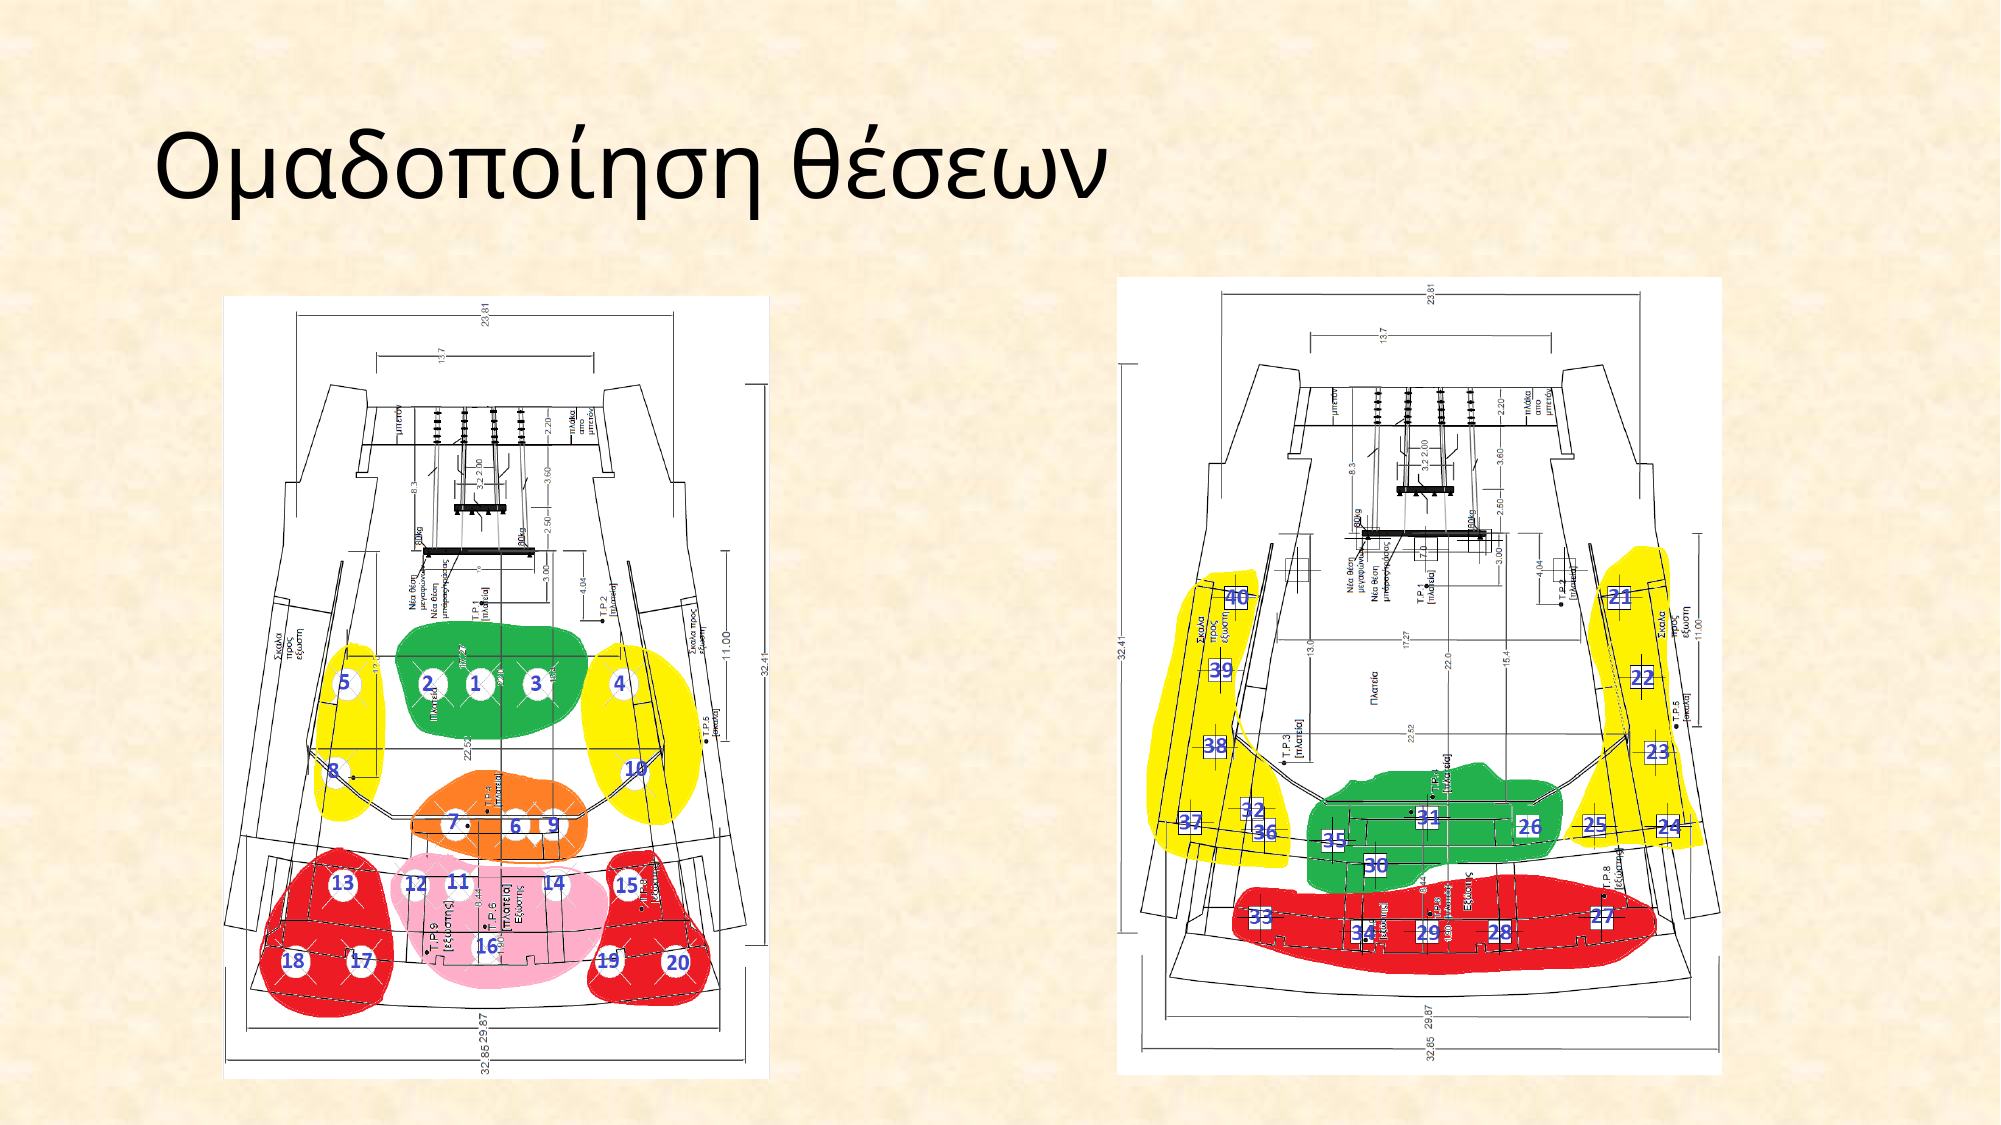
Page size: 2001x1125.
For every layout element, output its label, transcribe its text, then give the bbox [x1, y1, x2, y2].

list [222, 296, 770, 1080]
picture [0, 0, 2001, 1125]
title Ομαδοποίηση θέσεων [137, 59, 1863, 278]
